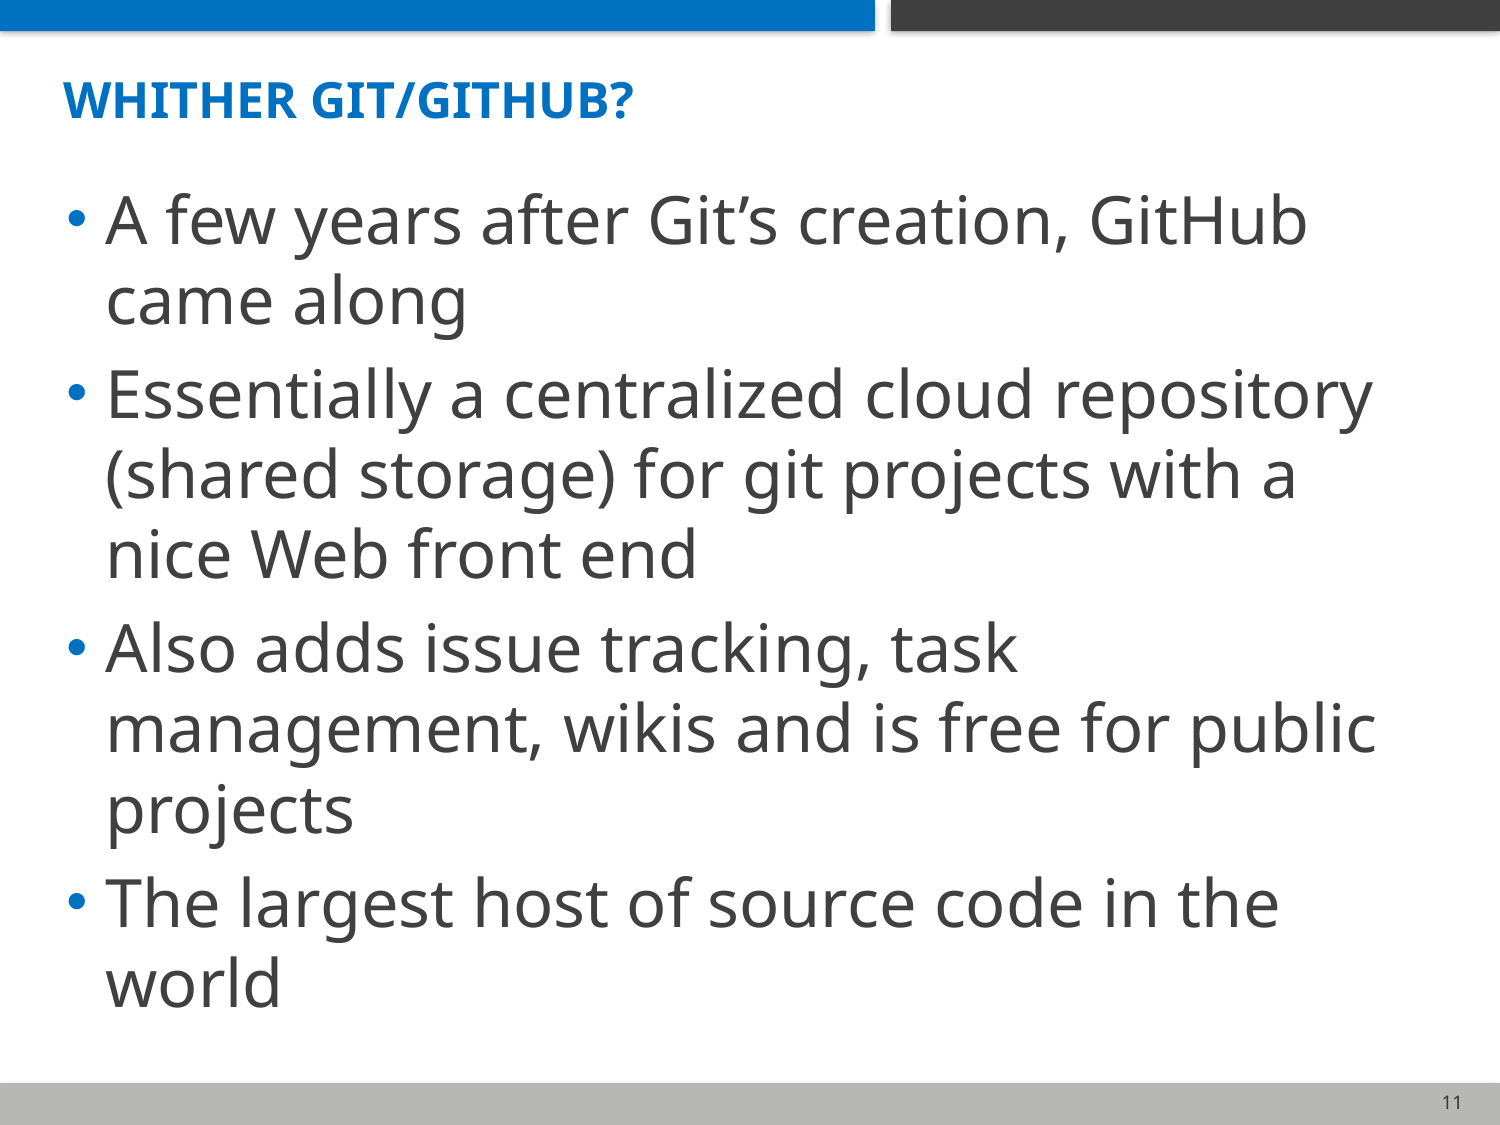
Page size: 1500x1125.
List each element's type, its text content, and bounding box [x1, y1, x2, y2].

list A few years after Git’s creation, GitHub came along Essentially a centralized cloud repository (shared storage) for git projects with a nice Web front end Also adds issue tracking, task management, wikis and is free for public projects The largest host of source code in the world [51, 170, 1425, 1052]
title whither git/github? [48, 54, 1424, 142]
